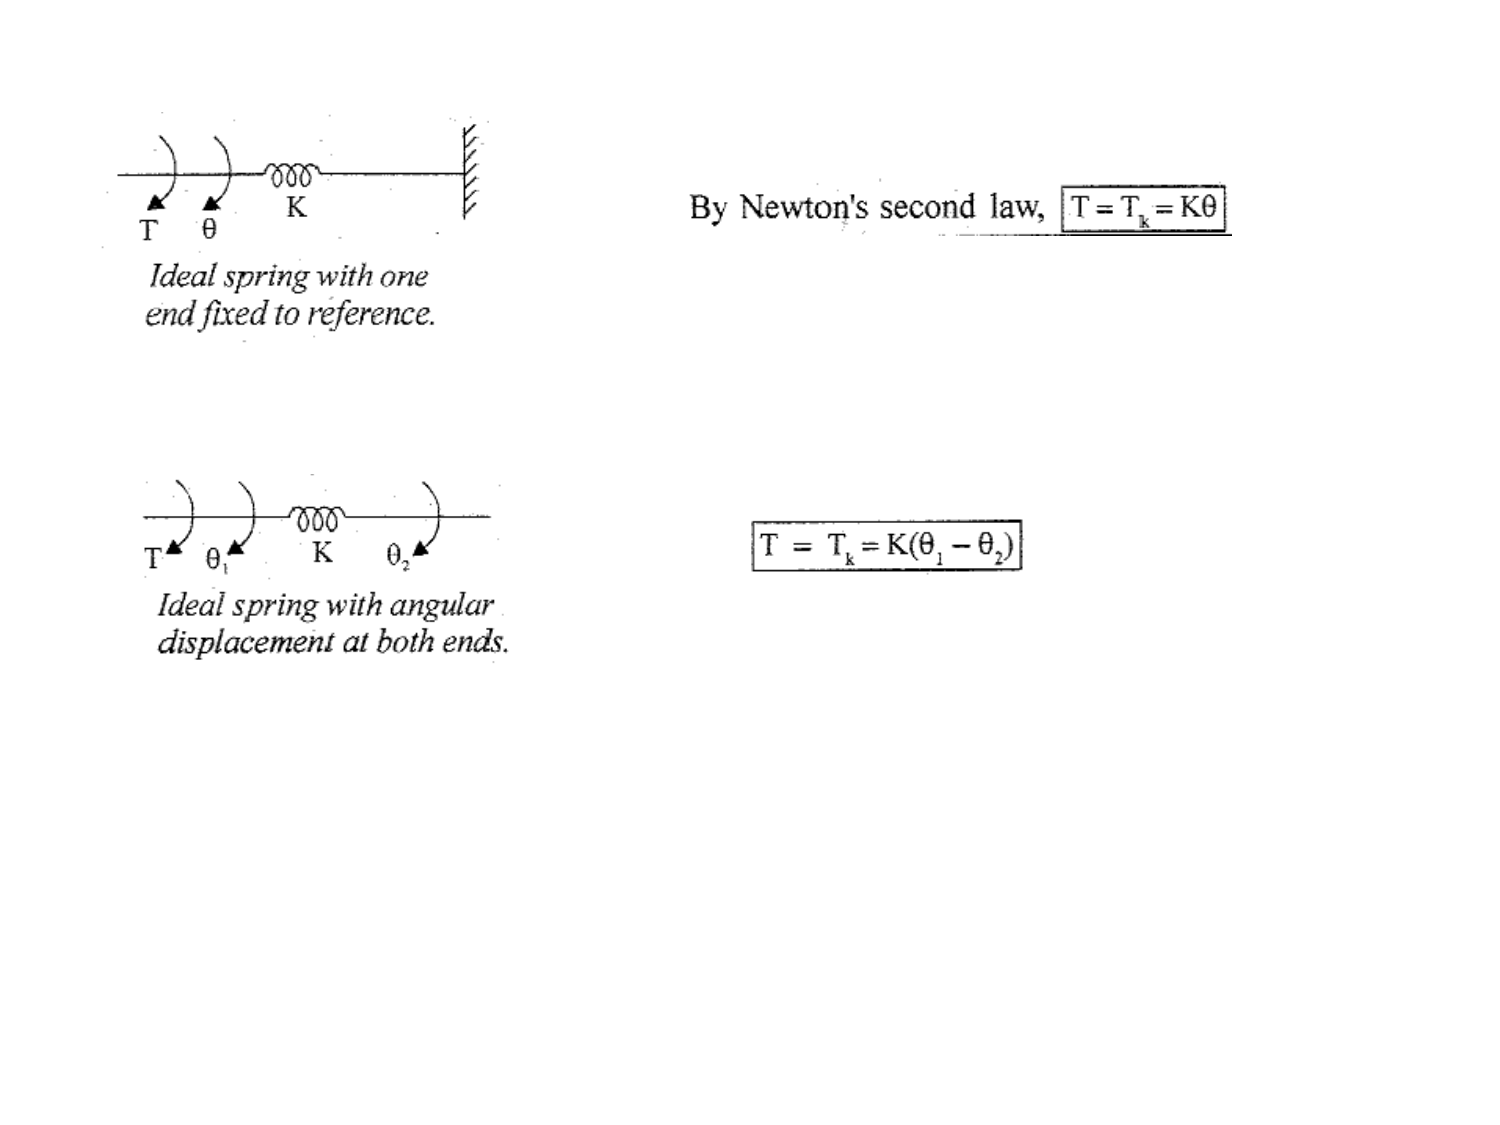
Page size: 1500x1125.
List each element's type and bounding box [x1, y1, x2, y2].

picture [99, 112, 490, 348]
picture [137, 474, 518, 671]
picture [687, 174, 1232, 237]
picture [749, 512, 1029, 579]
